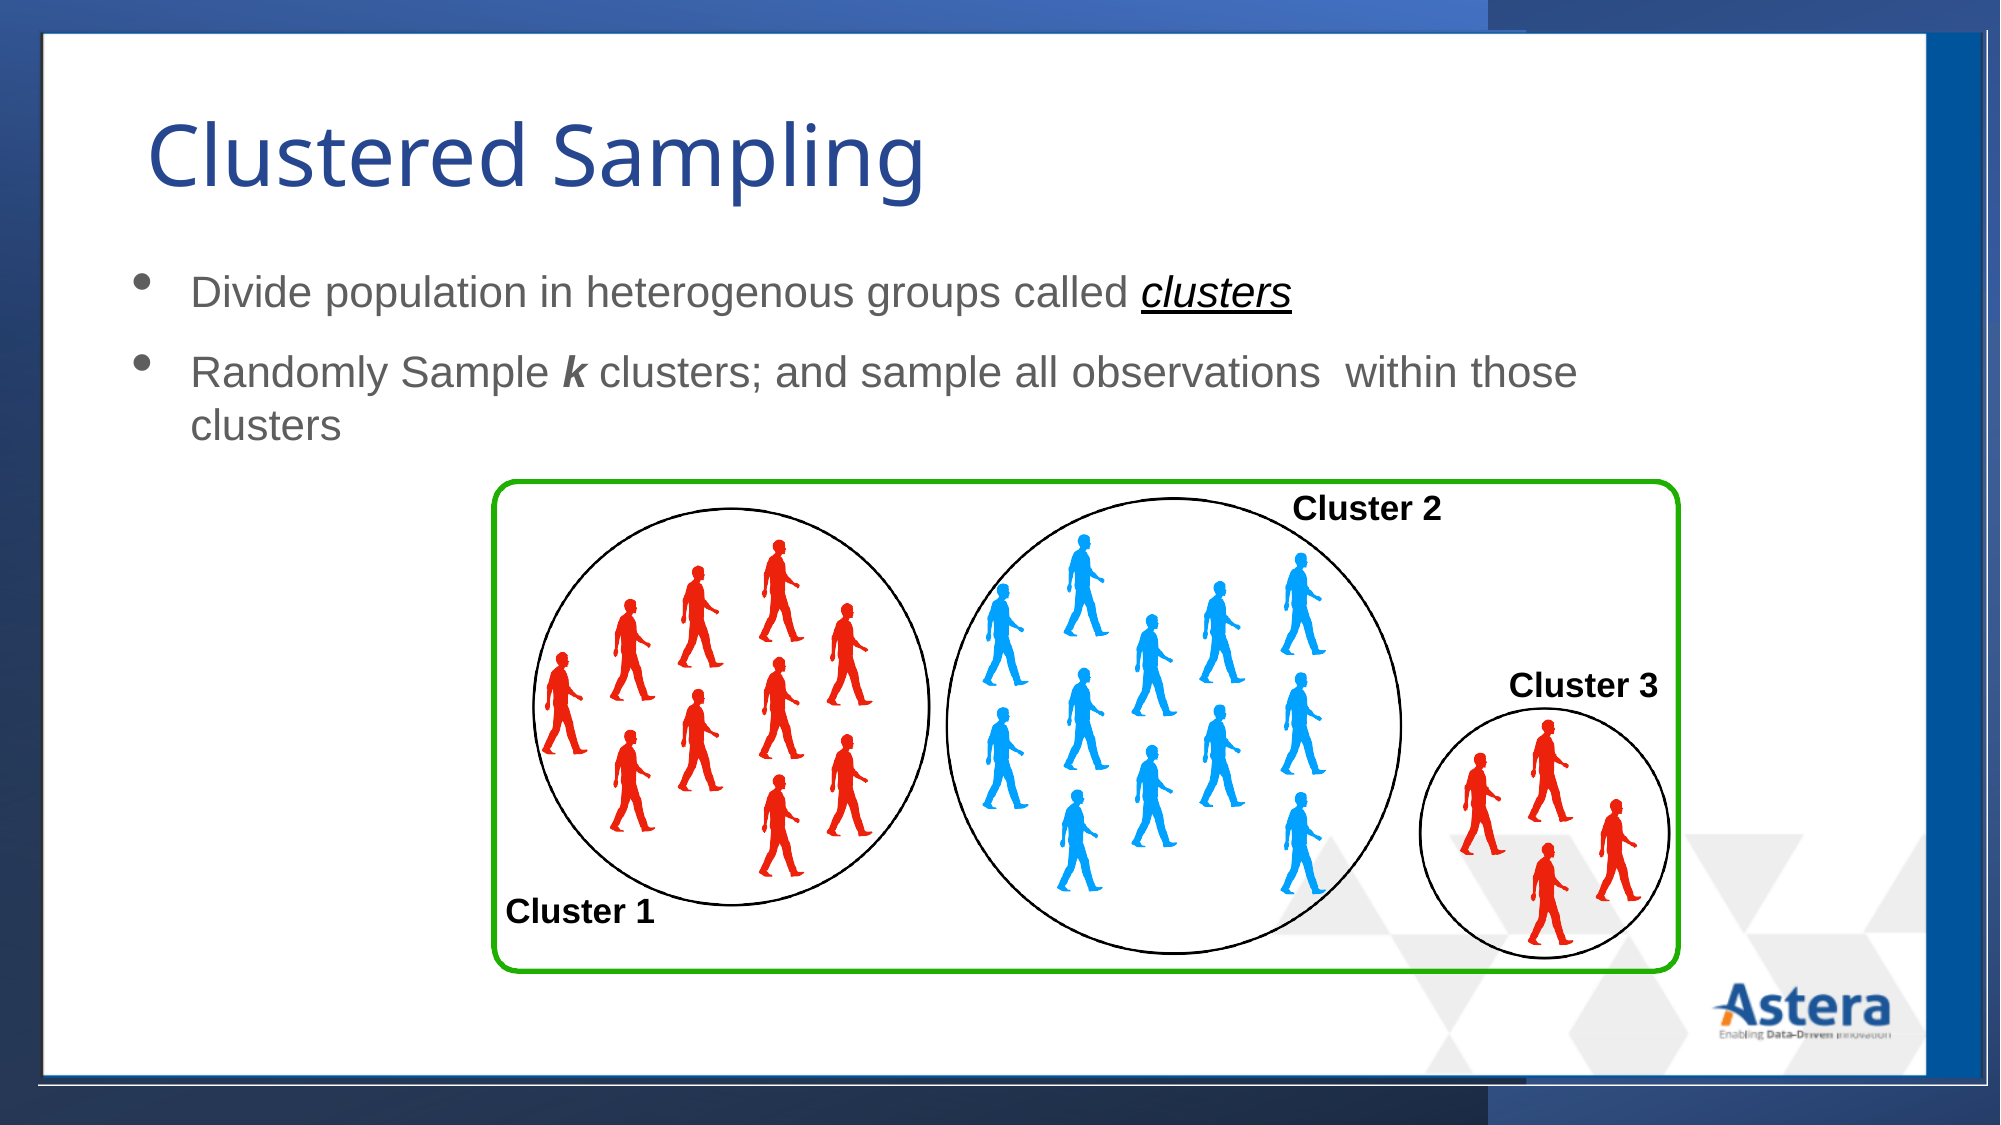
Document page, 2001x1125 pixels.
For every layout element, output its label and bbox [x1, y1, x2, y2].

text_box [1489, 0, 2000, 321]
text_box [0, 0, 1489, 321]
picture [38, 30, 1988, 1086]
text_box [0, 321, 2000, 1125]
